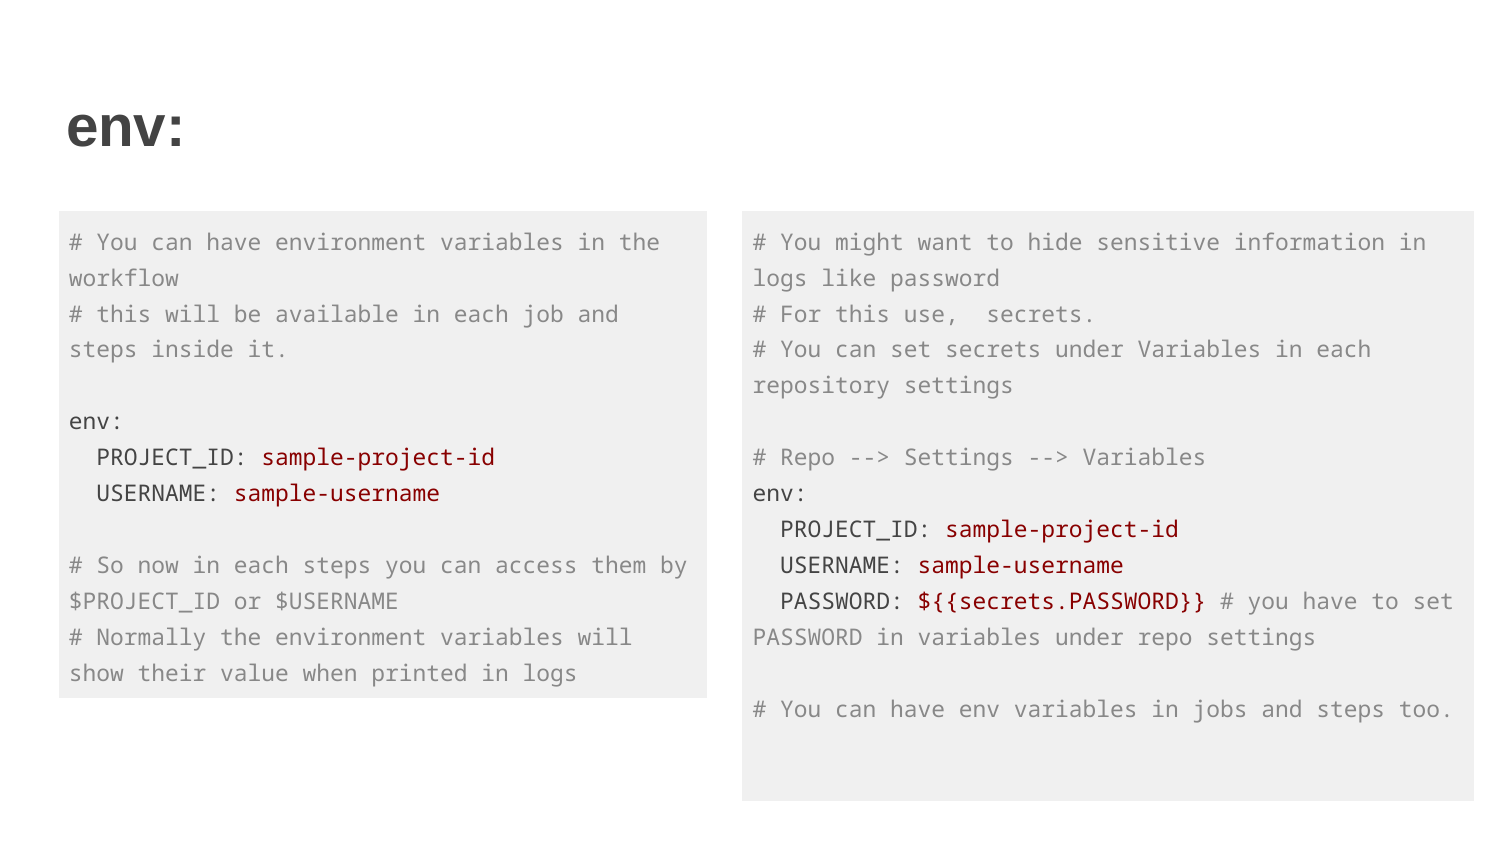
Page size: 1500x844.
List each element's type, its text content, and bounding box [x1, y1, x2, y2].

table_header # You might want to hide sensitive information in logs like password # For this use, secrets. # You can set secrets under Variables in each repository settings # Repo --> Settings --> Variables env: PROJECT_ID: sample-project-id USERNAME: sample-username PASSWORD: ${{secrets.PASSWORD}} # you have to set PASSWORD in variables under repo settings # You can have env variables in jobs and steps too. [742, 211, 1474, 801]
table_header # You can have environment variables in the workflow # this will be available in each job and steps inside it. env: PROJECT_ID: sample-project-id USERNAME: sample-username # So now in each steps you can access them by $PROJECT_ID or $USERNAME # Normally the environment variables will show their value when printed in logs [59, 211, 707, 698]
title env: [51, 72, 1449, 167]
